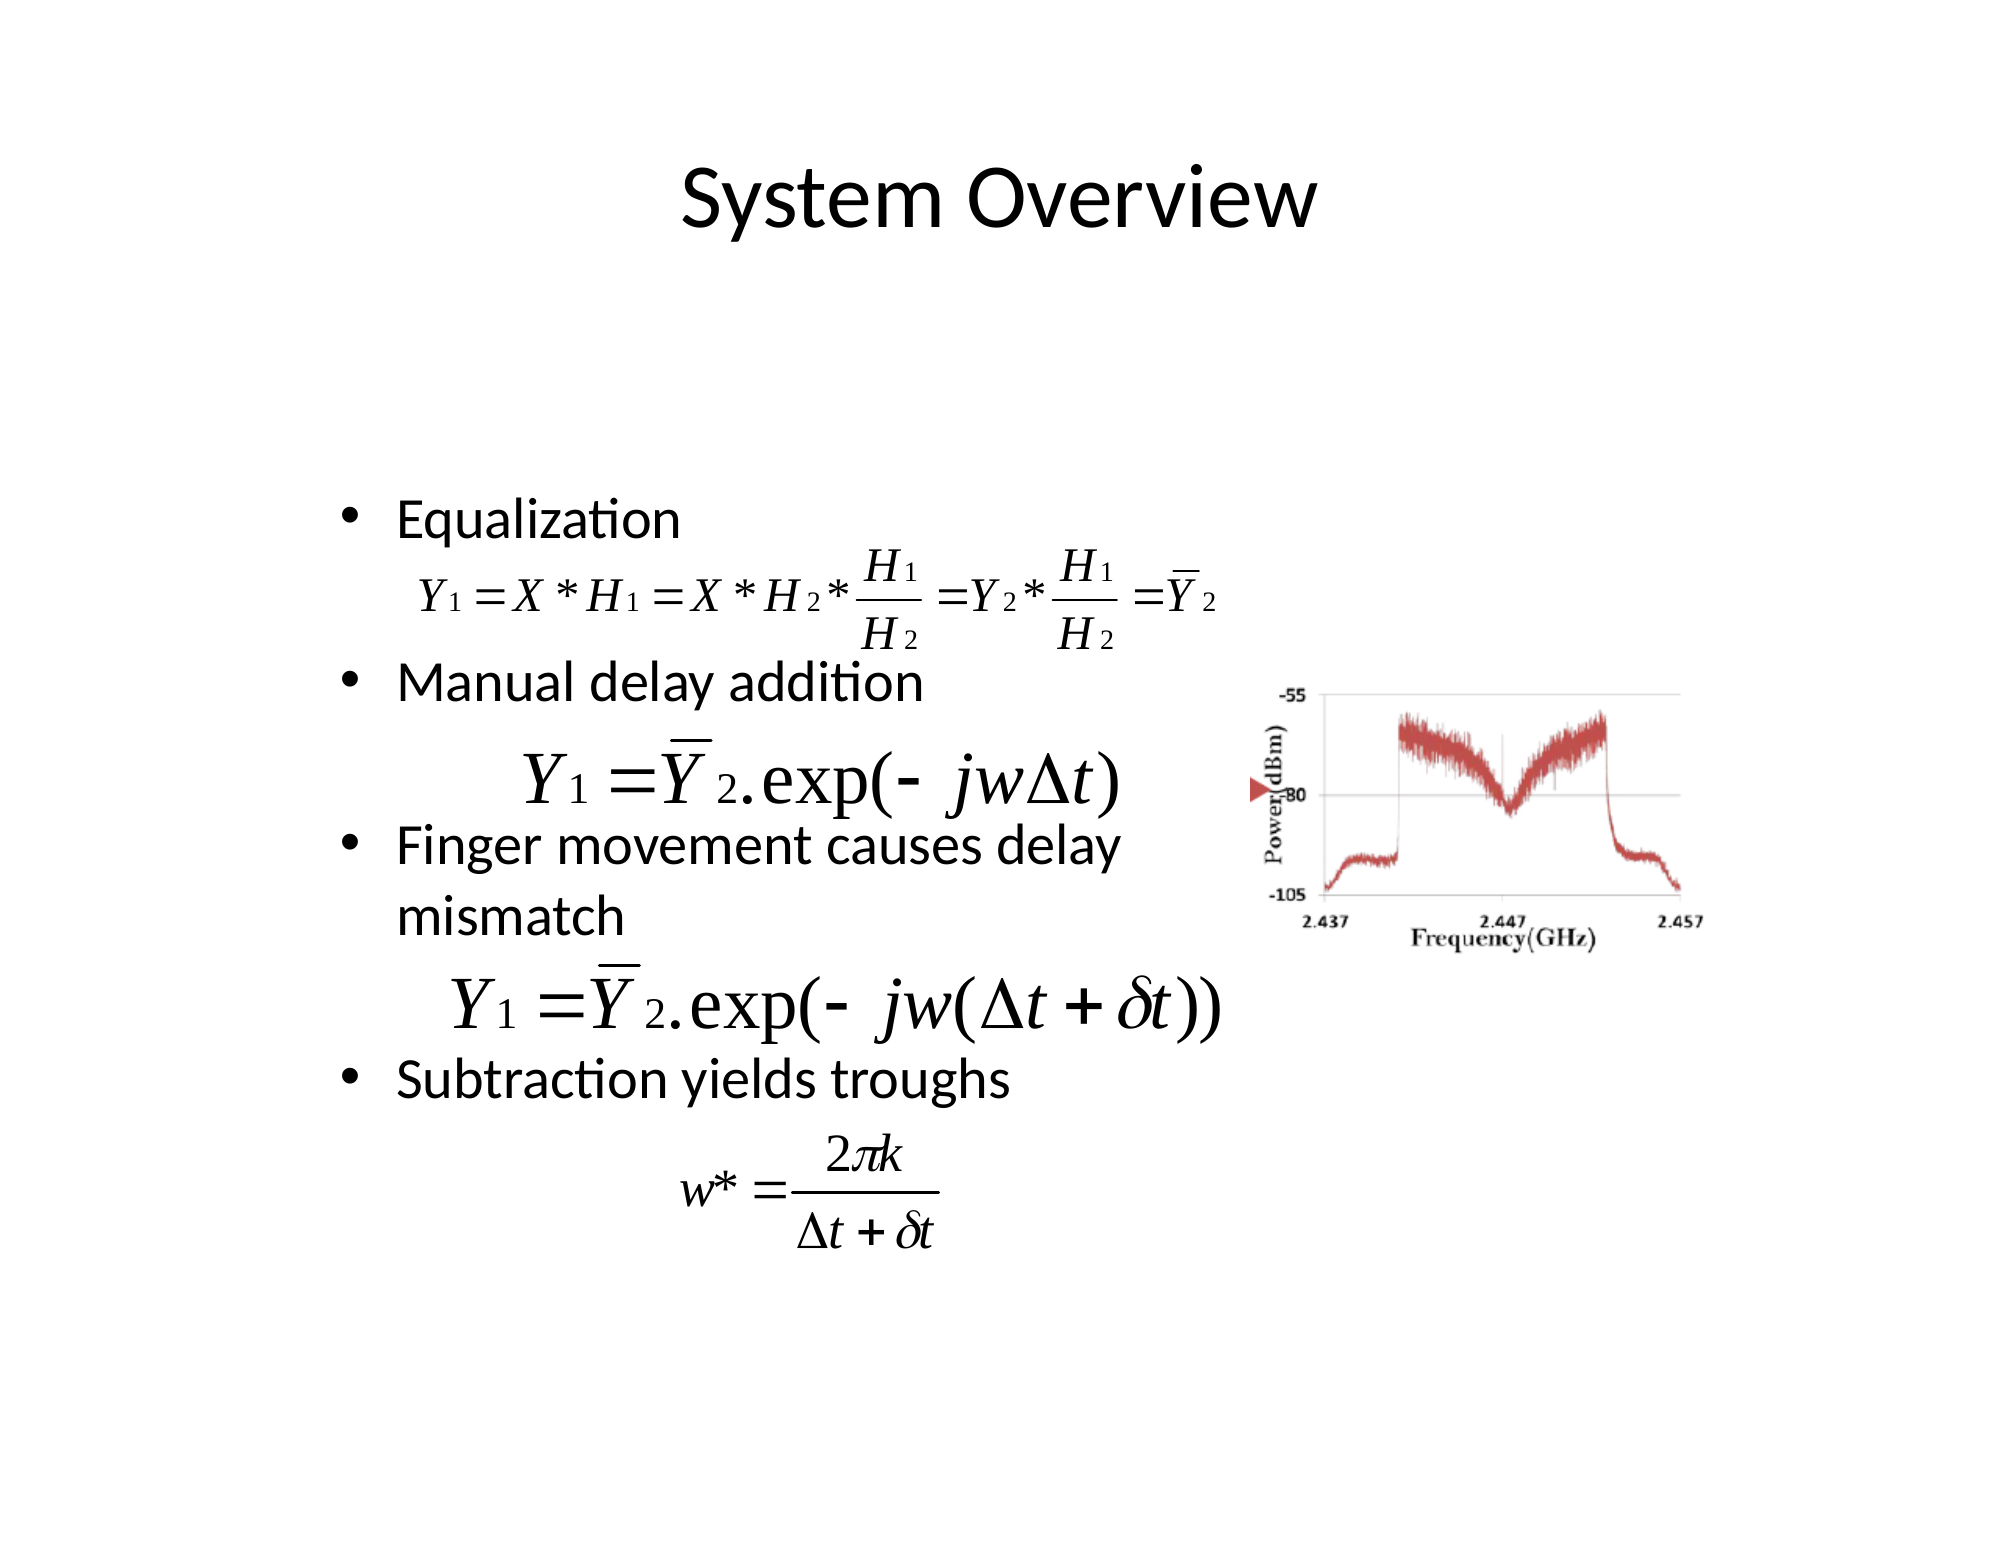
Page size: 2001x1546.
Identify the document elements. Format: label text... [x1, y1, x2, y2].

list Equalization Manual delay addition Finger movement causes delay mismatch Subtraction yields troughs [324, 472, 1275, 1215]
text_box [412, 534, 1228, 661]
title System Overview [99, 61, 1900, 320]
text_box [512, 722, 1138, 836]
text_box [440, 947, 1235, 1061]
picture [1249, 672, 1726, 959]
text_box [670, 1120, 951, 1261]
